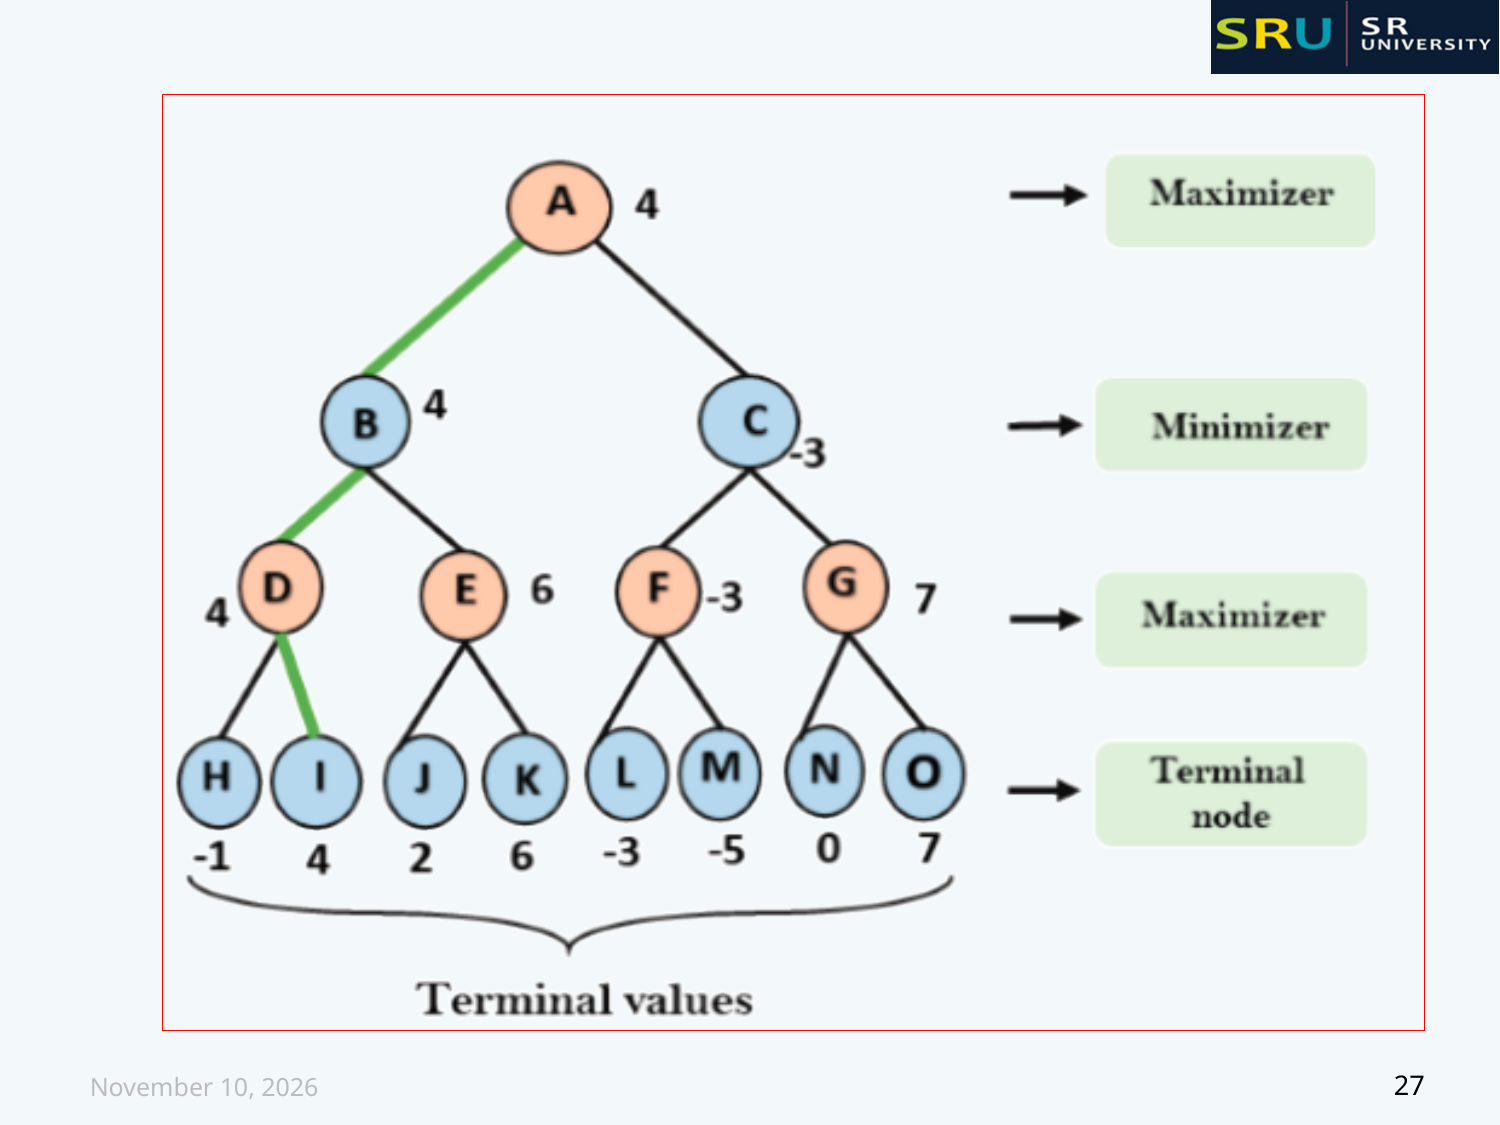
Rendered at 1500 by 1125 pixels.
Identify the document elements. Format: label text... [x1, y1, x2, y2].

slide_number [75, 1052, 425, 1113]
picture [162, 93, 1426, 1032]
slide_number 27 [1299, 1076, 1425, 1113]
picture [1211, 0, 1499, 74]
